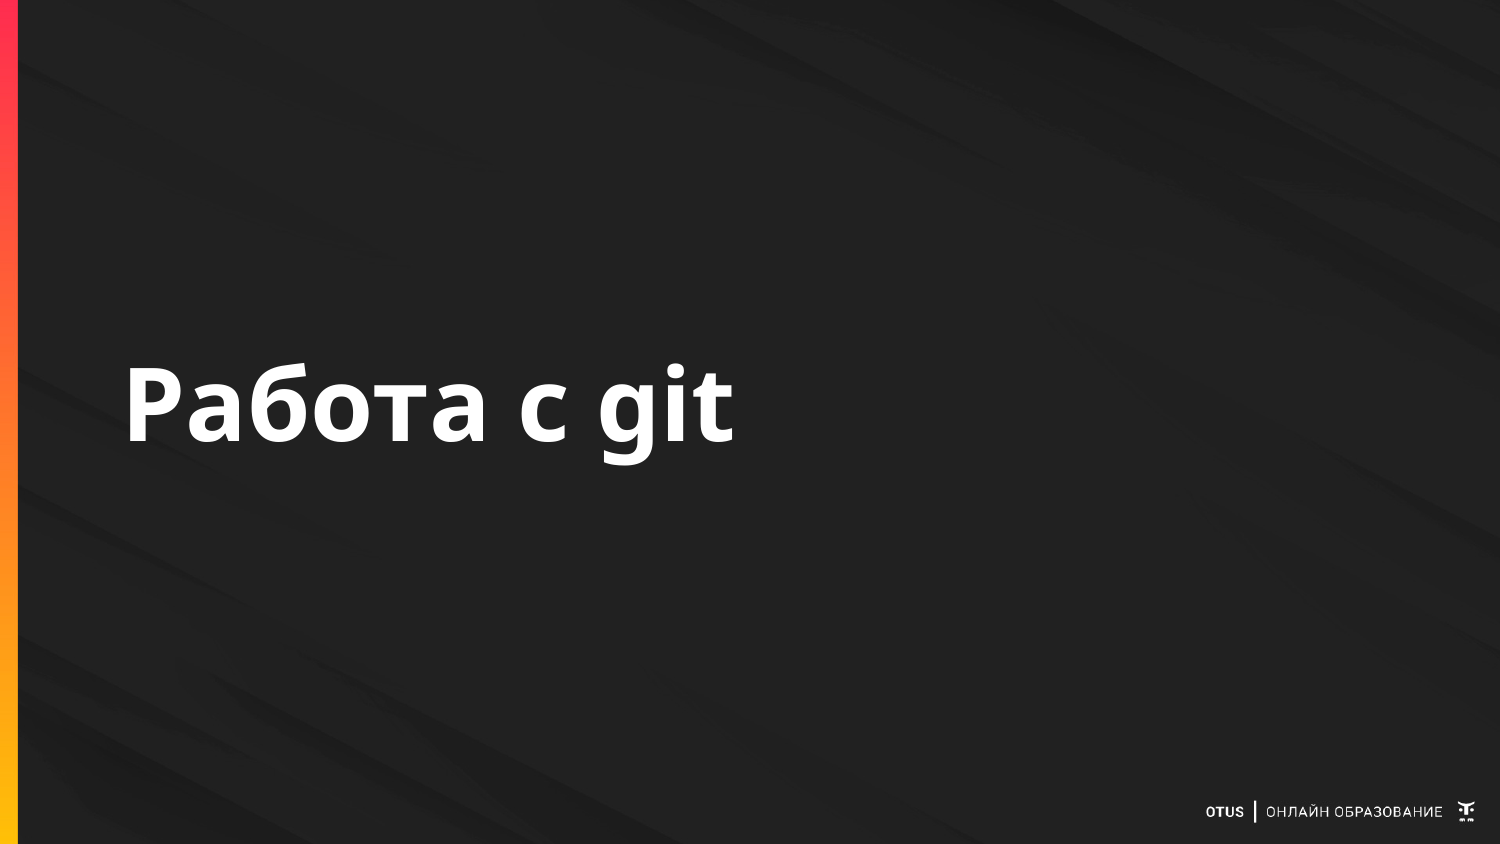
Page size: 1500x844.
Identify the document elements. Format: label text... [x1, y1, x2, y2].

title Работа с git [106, 65, 1371, 737]
picture [0, 0, 1500, 844]
